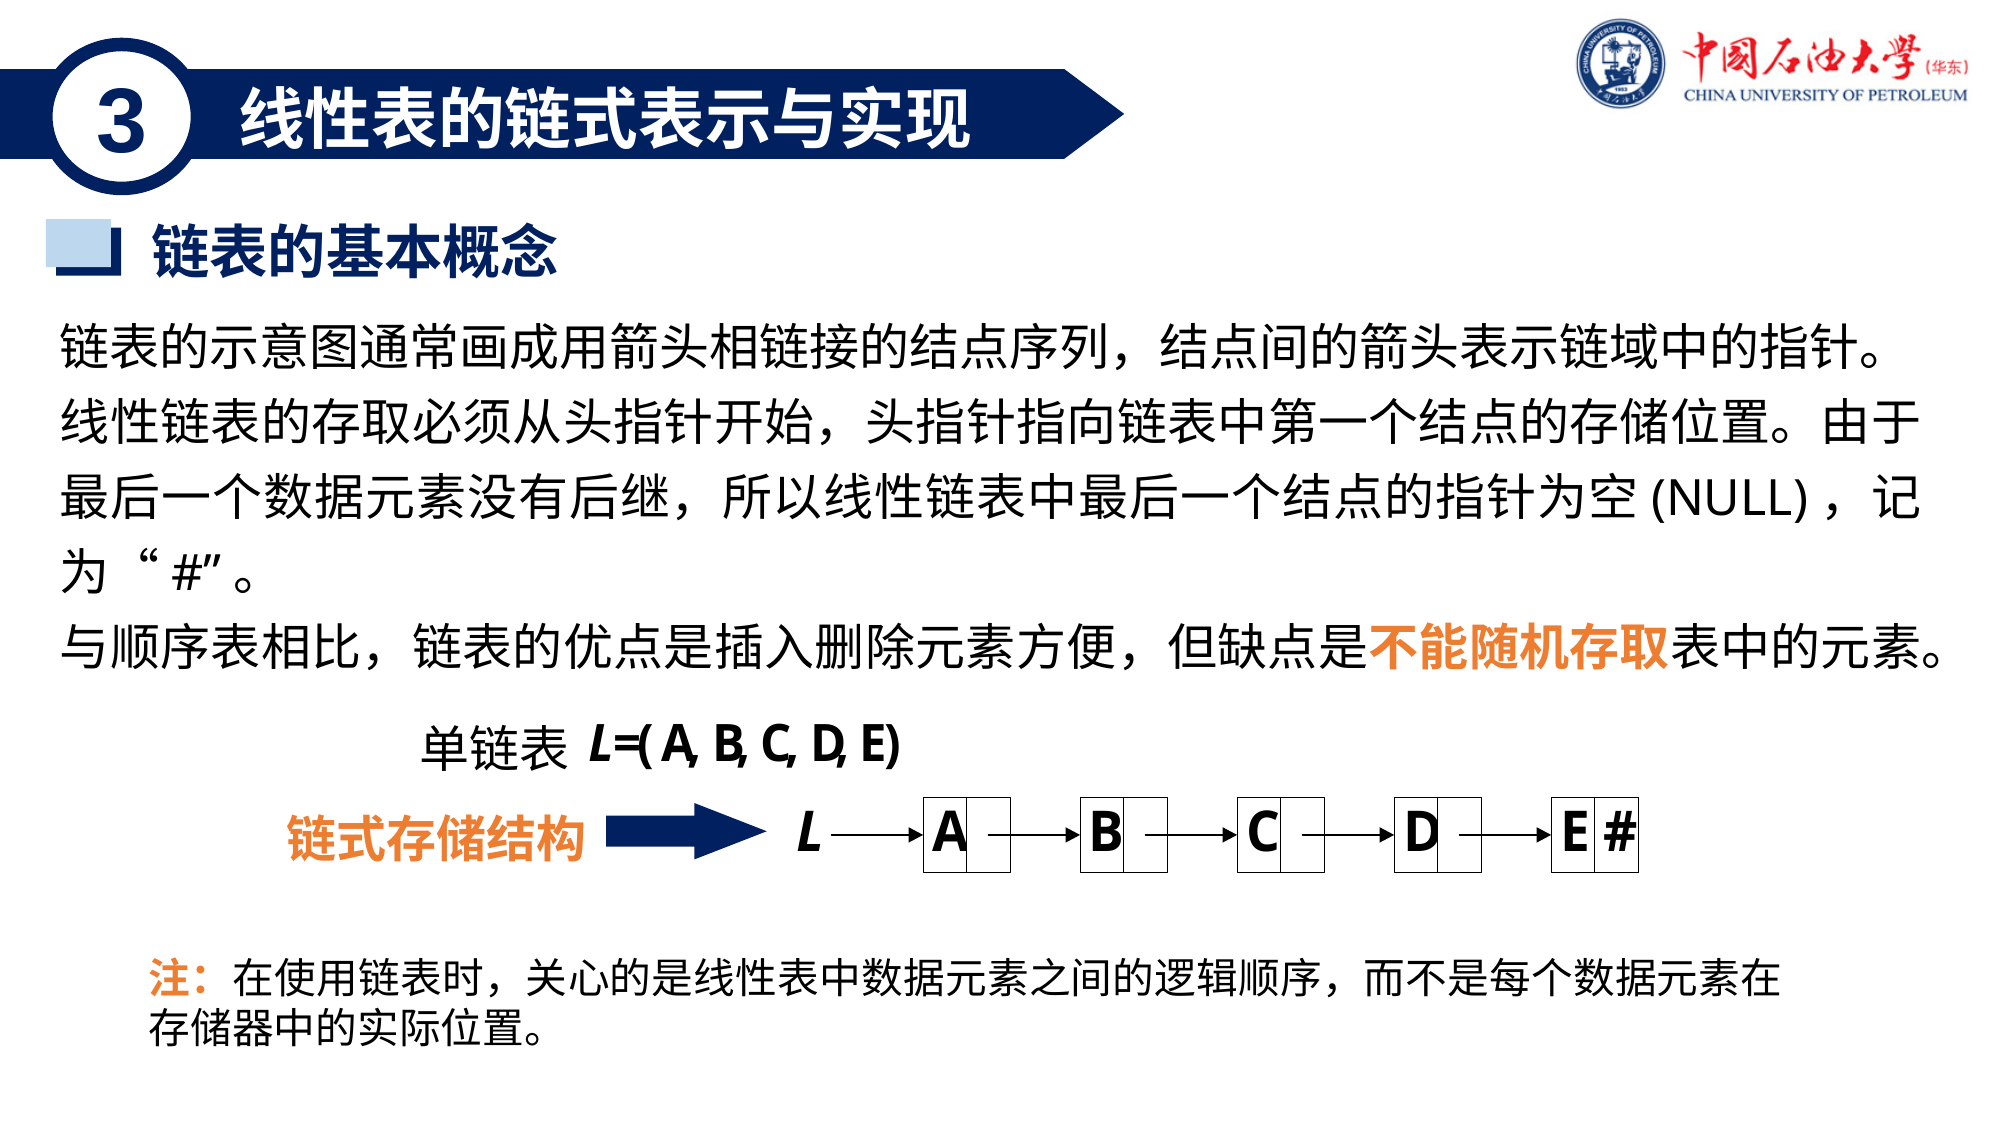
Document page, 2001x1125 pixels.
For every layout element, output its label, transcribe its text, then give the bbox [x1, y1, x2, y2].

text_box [272, 694, 1659, 890]
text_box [45, 219, 122, 276]
text_box 注：在使用链表时，关心的是线性表中数据元素之间的逻辑顺序，而不是每个数据元素在存储器中的实际位置。 [134, 944, 1798, 1059]
text_box 链表的示意图通常画成用箭头相链接的结点序列，结点间的箭头表示链域中的指针。 线性链表的存取必须从头指针开始，头指针指向链表中第一个结点的存储位置。由于最后一个数据元素没有后继，所以线性链表中最后一个结点的指针为空(NULL)，记为“#”。 与顺序表相比，链表的优点是插入删除元素方便，但缺点是不能随机存取表中的元素。 [44, 293, 1937, 684]
text_box 链表的基本概念 [136, 208, 575, 293]
picture [1554, 3, 2000, 127]
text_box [0, 44, 1125, 189]
